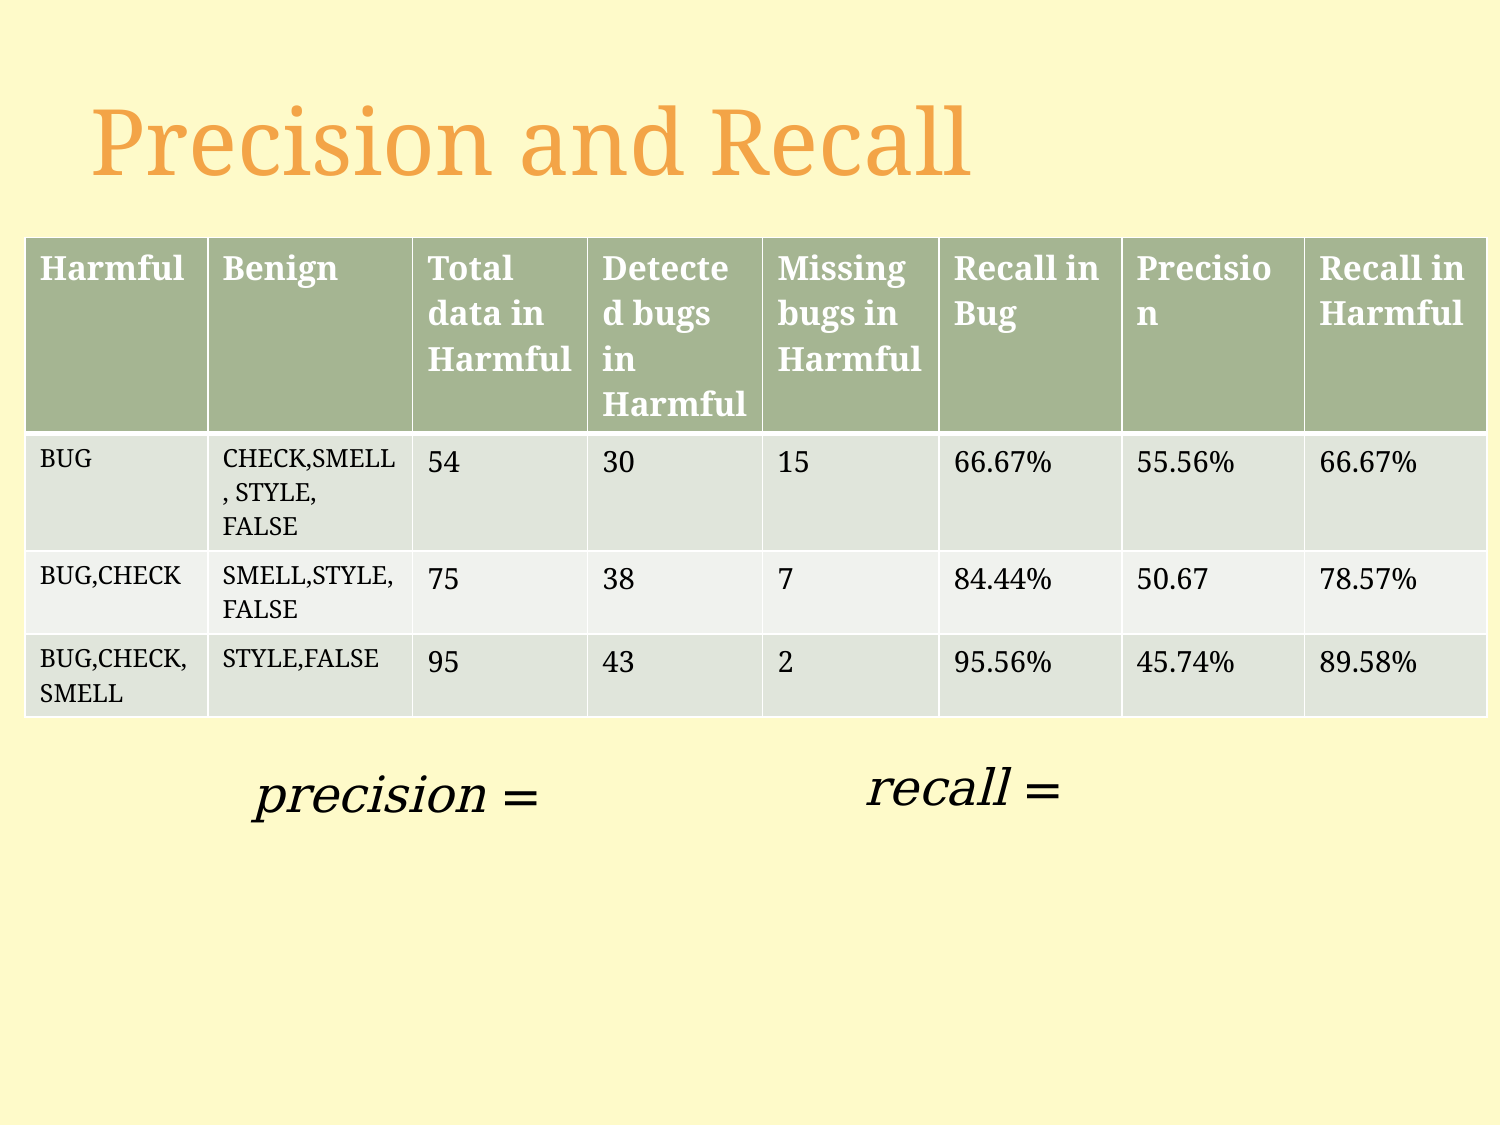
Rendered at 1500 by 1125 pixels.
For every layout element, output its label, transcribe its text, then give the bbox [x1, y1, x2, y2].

table_cell 78.57% [1305, 552, 1486, 633]
table_cell 7 [763, 552, 938, 633]
table_cell BUG,CHECK [26, 552, 207, 633]
table_cell CHECK,SMELL, STYLE, FALSE [209, 436, 412, 550]
table_cell STYLE,FALSE [209, 635, 412, 716]
table_header Detected bugs in Harmful [588, 238, 762, 431]
table_cell 66.67% [1305, 436, 1486, 550]
table_cell 55.56% [1123, 436, 1304, 550]
table_cell 50.67 [1123, 552, 1304, 633]
table_cell 45.74% [1123, 635, 1304, 716]
table_cell 84.44% [940, 552, 1121, 633]
table_cell 15 [763, 436, 938, 550]
table_header Missing bugs in Harmful [763, 238, 938, 431]
table_cell 95.56% [940, 635, 1121, 716]
table_header Precision [1123, 238, 1304, 431]
title Precision and Recall [75, 45, 1425, 233]
table_header Recall in Bug [940, 238, 1121, 431]
table_cell SMELL,STYLE,FALSE [209, 552, 412, 633]
table_cell 38 [588, 552, 762, 633]
table_header Benign [209, 238, 412, 431]
table_cell 89.58% [1305, 635, 1486, 716]
table_cell 75 [413, 552, 587, 633]
table_header Recall in Harmful [1305, 238, 1486, 431]
table_cell 54 [413, 436, 587, 550]
table_cell 30 [588, 436, 762, 550]
table_cell 95 [413, 635, 587, 716]
table_cell 2 [763, 635, 938, 716]
table_cell 66.67% [940, 436, 1121, 550]
table_header Total data in Harmful [413, 238, 587, 431]
table_cell 43 [588, 635, 762, 716]
table_cell BUG [26, 436, 207, 550]
table_header Harmful [26, 238, 207, 431]
table_cell BUG,CHECK,SMELL [26, 635, 207, 716]
